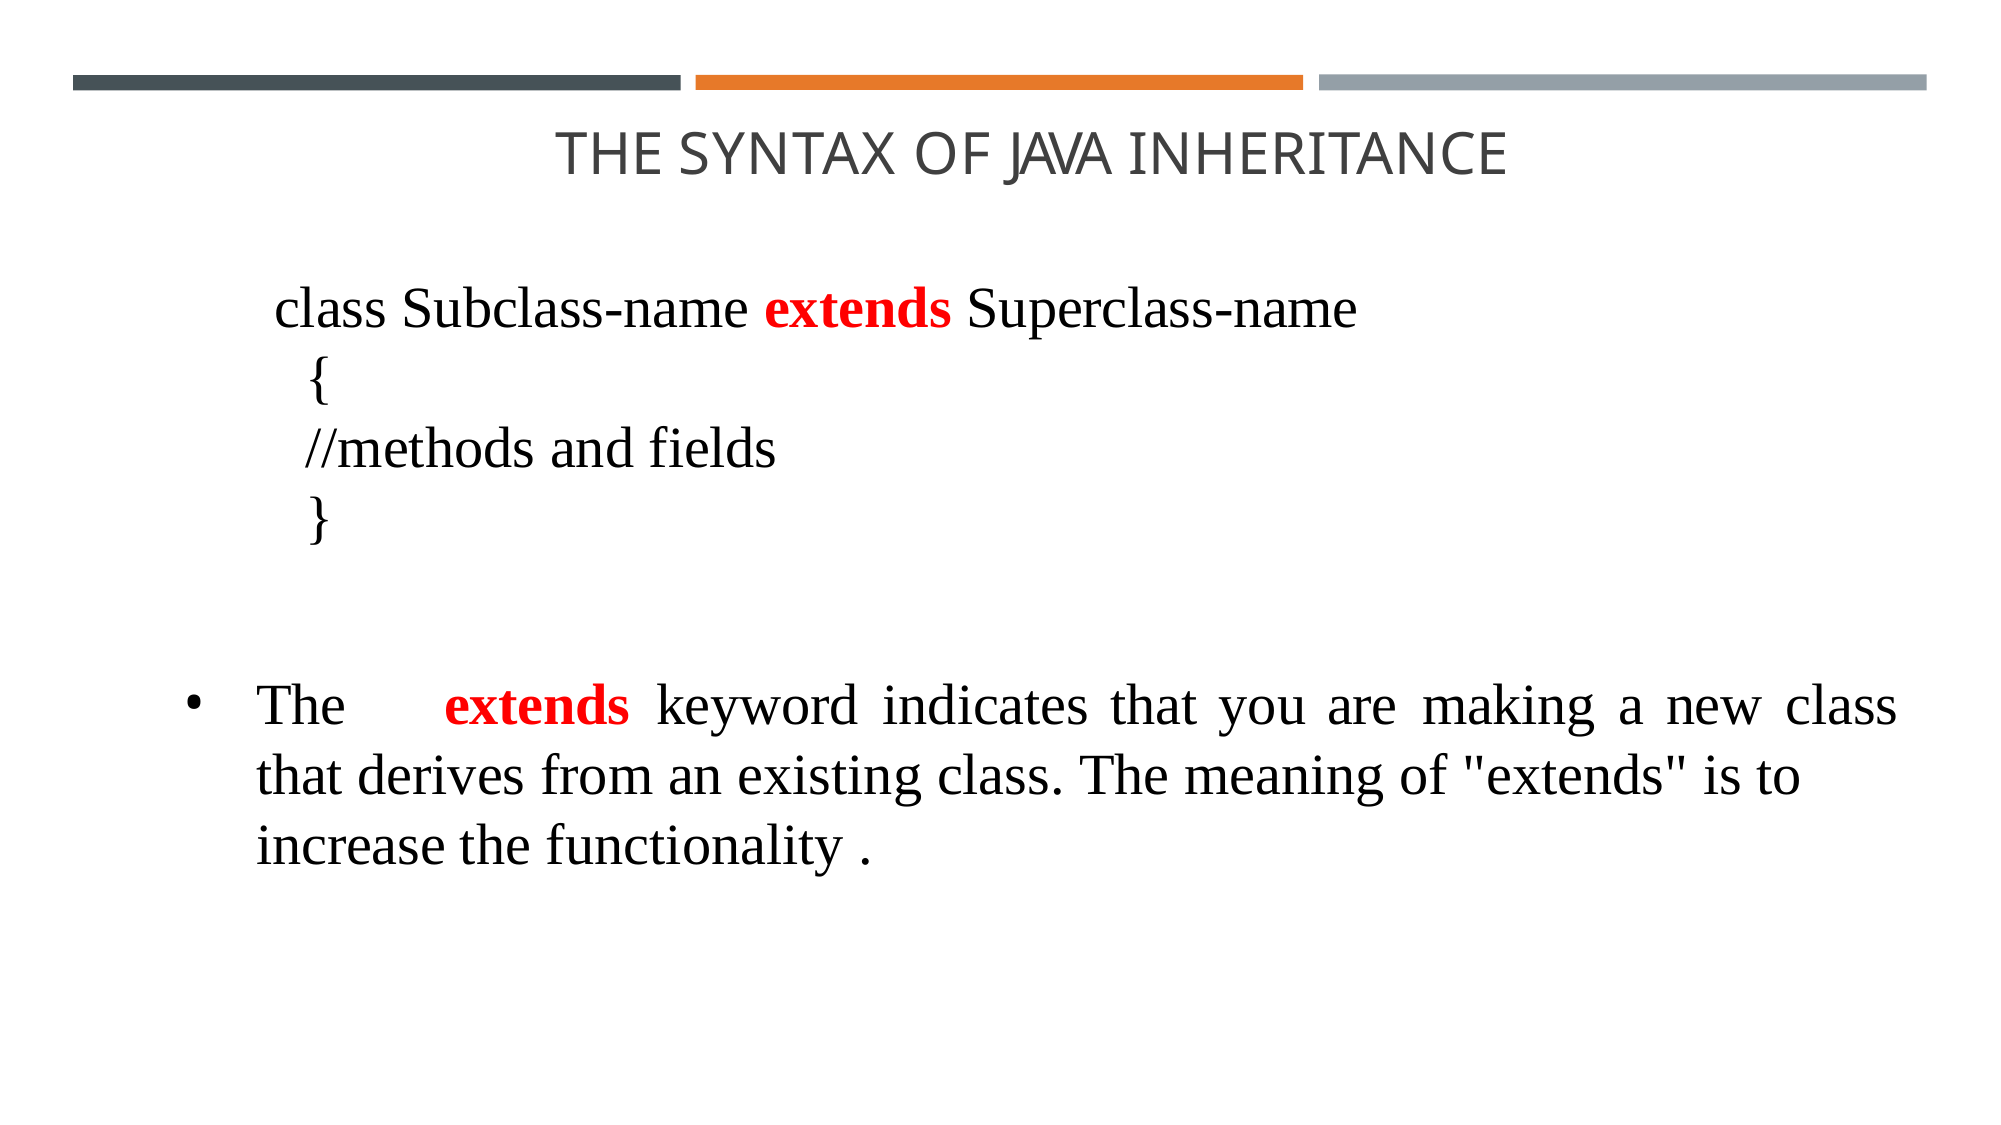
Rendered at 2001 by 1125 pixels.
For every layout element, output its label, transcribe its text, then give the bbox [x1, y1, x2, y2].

text_box THE SYNTAX OF JAVA INHERITANCE class Subclass-name extends Superclass-name { //methods and fields } The extends keyword indicates that you are making a new class that derives from an existing class. The meaning of "extends" is to increase the functionality . [181, 114, 1933, 876]
